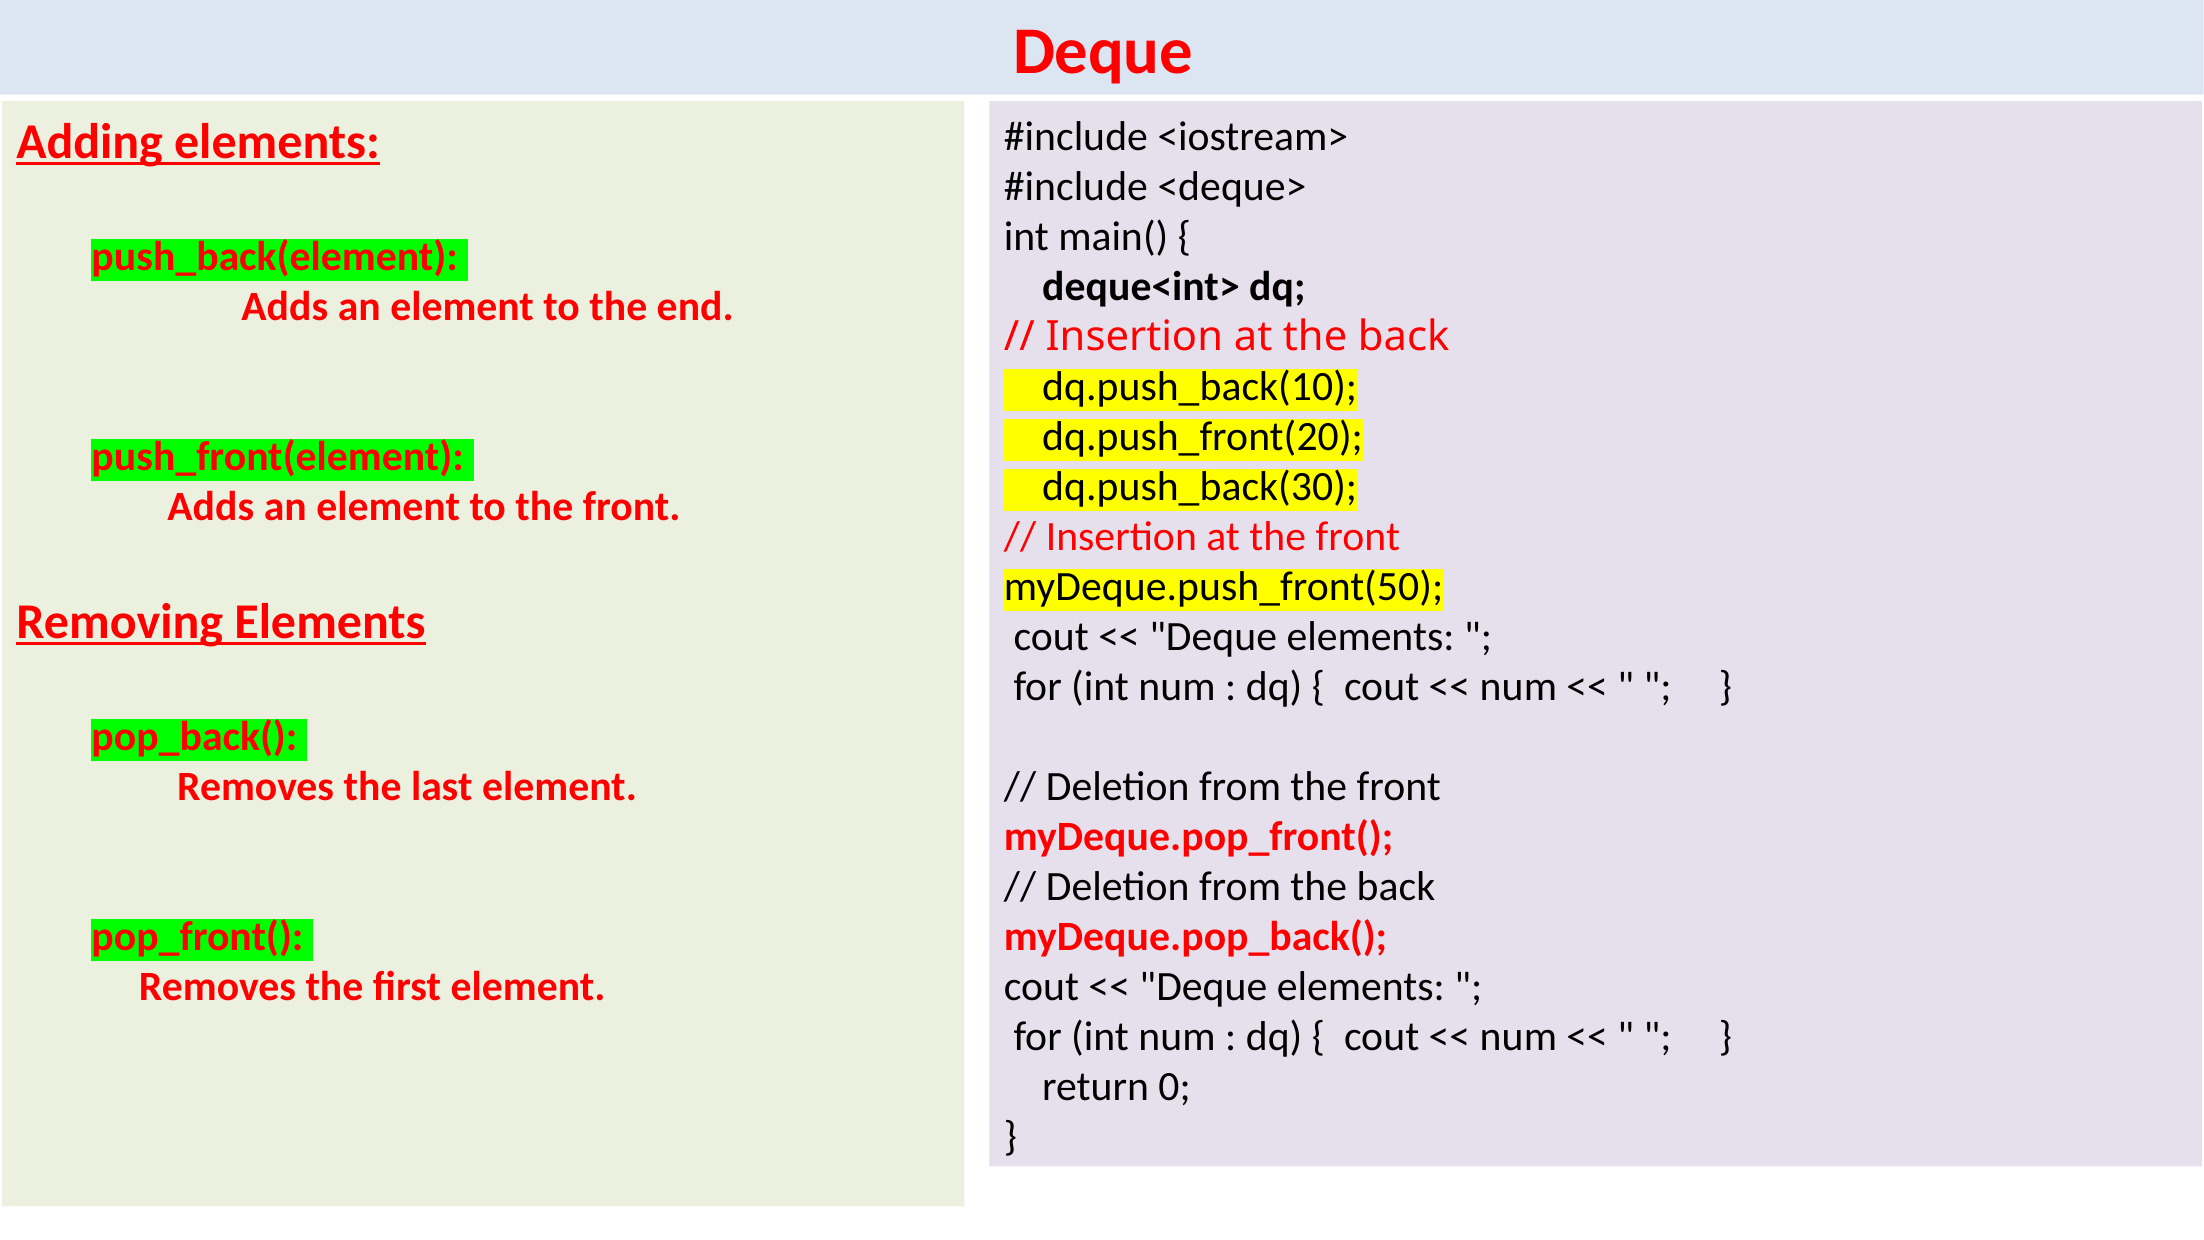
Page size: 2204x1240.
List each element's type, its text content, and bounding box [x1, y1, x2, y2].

text_box Adding elements: push_back(element): Adds an element to the end. push_front(element): Adds an element to the front. Removing Elements pop_back(): Removes the last element. pop_front(): Removes the first element. [1, 101, 965, 1207]
text_box #include <iostream> #include <deque> int main() { deque<int> dq; // Insertion at the back dq.push_back(10); dq.push_front(20); dq.push_back(30); // Insertion at the front myDeque.push_front(50); cout << "Deque elements: "; for (int num : dq) { cout << num << " "; } // Deletion from the front myDeque.pop_front(); // Deletion from the back myDeque.pop_back(); cout << "Deque elements: "; for (int num : dq) { cout << num << " "; } return 0; } [989, 101, 2202, 1167]
text_box Deque [0, 0, 2204, 95]
